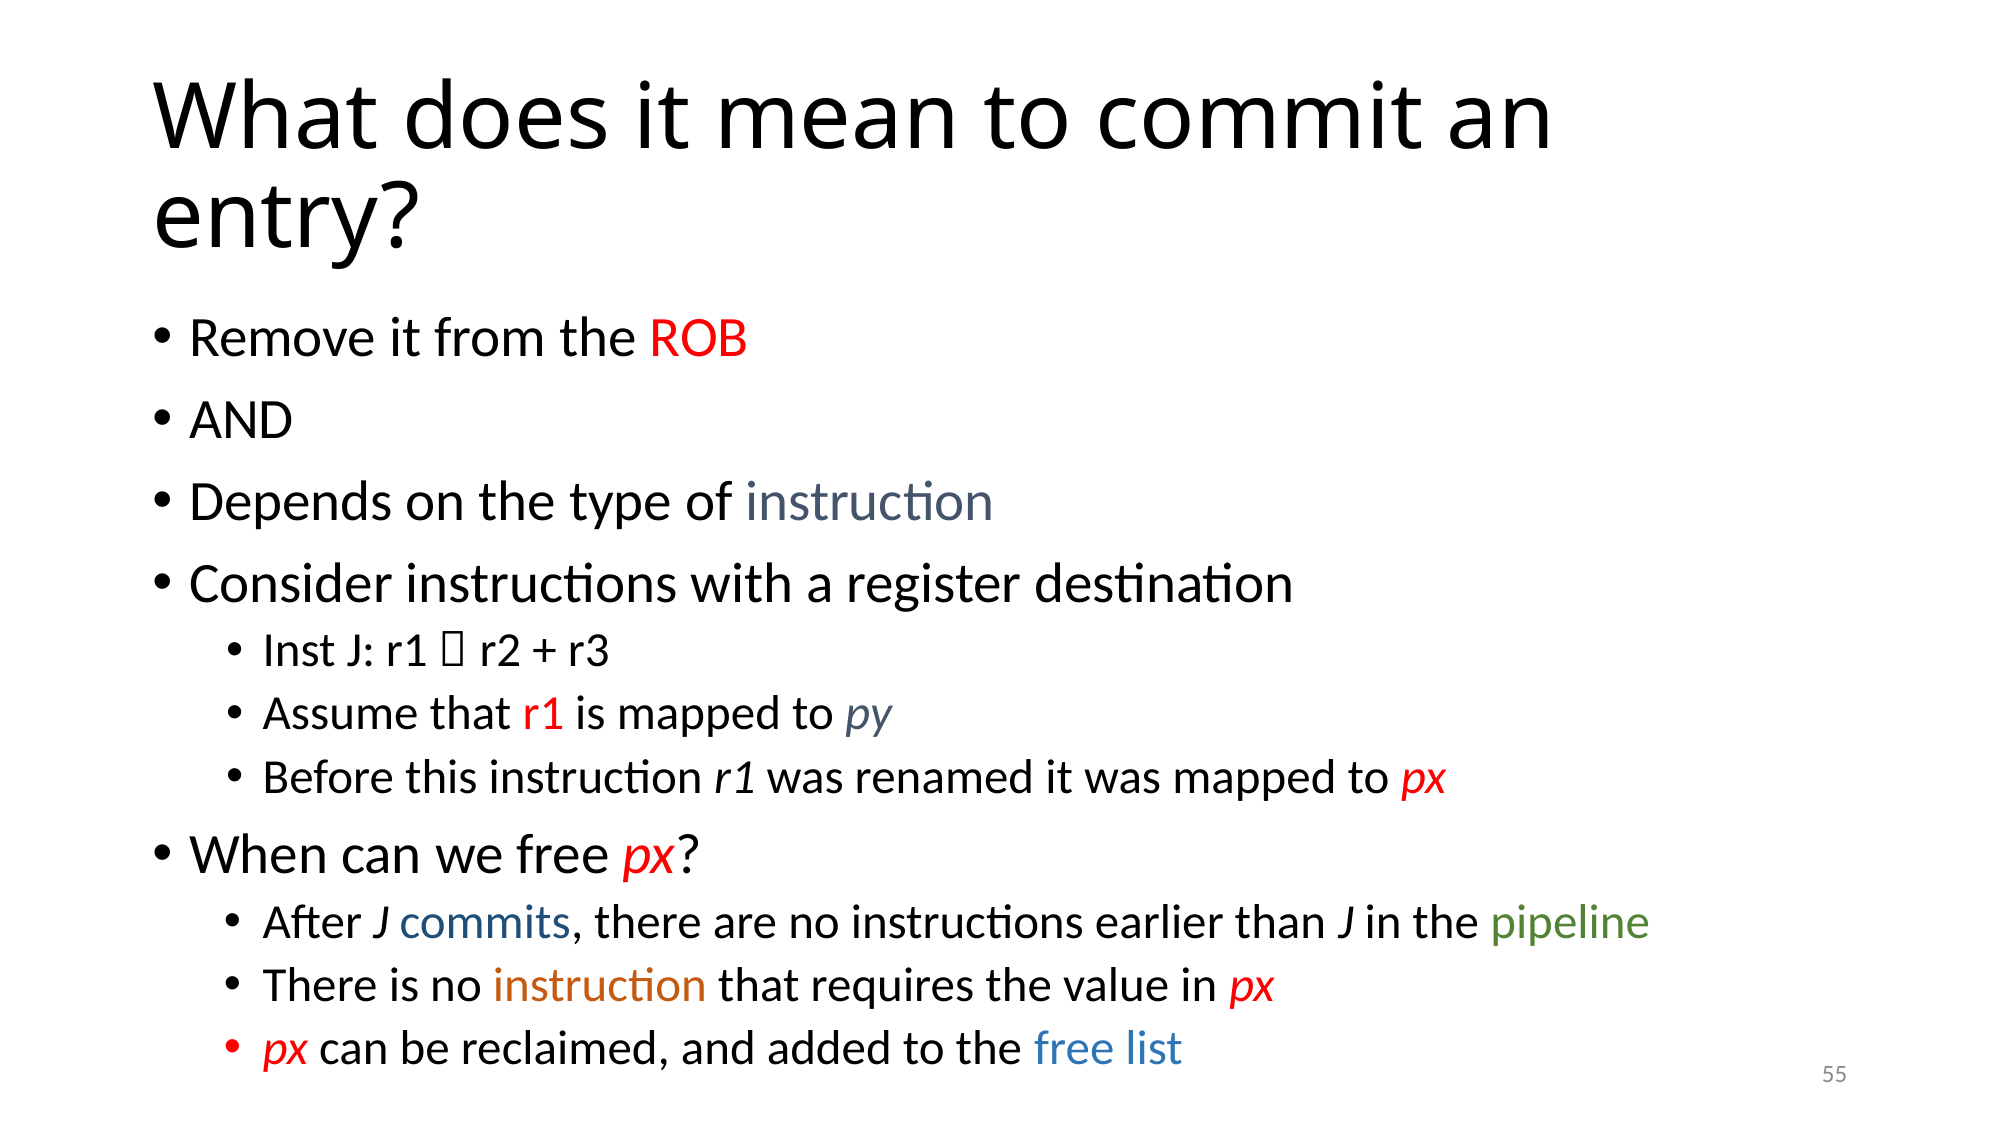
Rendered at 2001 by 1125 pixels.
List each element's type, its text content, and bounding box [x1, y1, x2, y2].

list Remove it from the ROB AND Depends on the type of instruction Consider instructions with a register destination Inst J: r1  r2 + r3 Assume that r1 is mapped to py Before this instruction r1 was renamed it was mapped to px When can we free px? After J commits, there are no instructions earlier than J in the pipeline There is no instruction that requires the value in px px can be reclaimed, and added to the free list [137, 299, 1863, 1086]
slide_number 55 [1412, 1042, 1863, 1103]
title What does it mean to commit an entry? [137, 59, 1863, 278]
